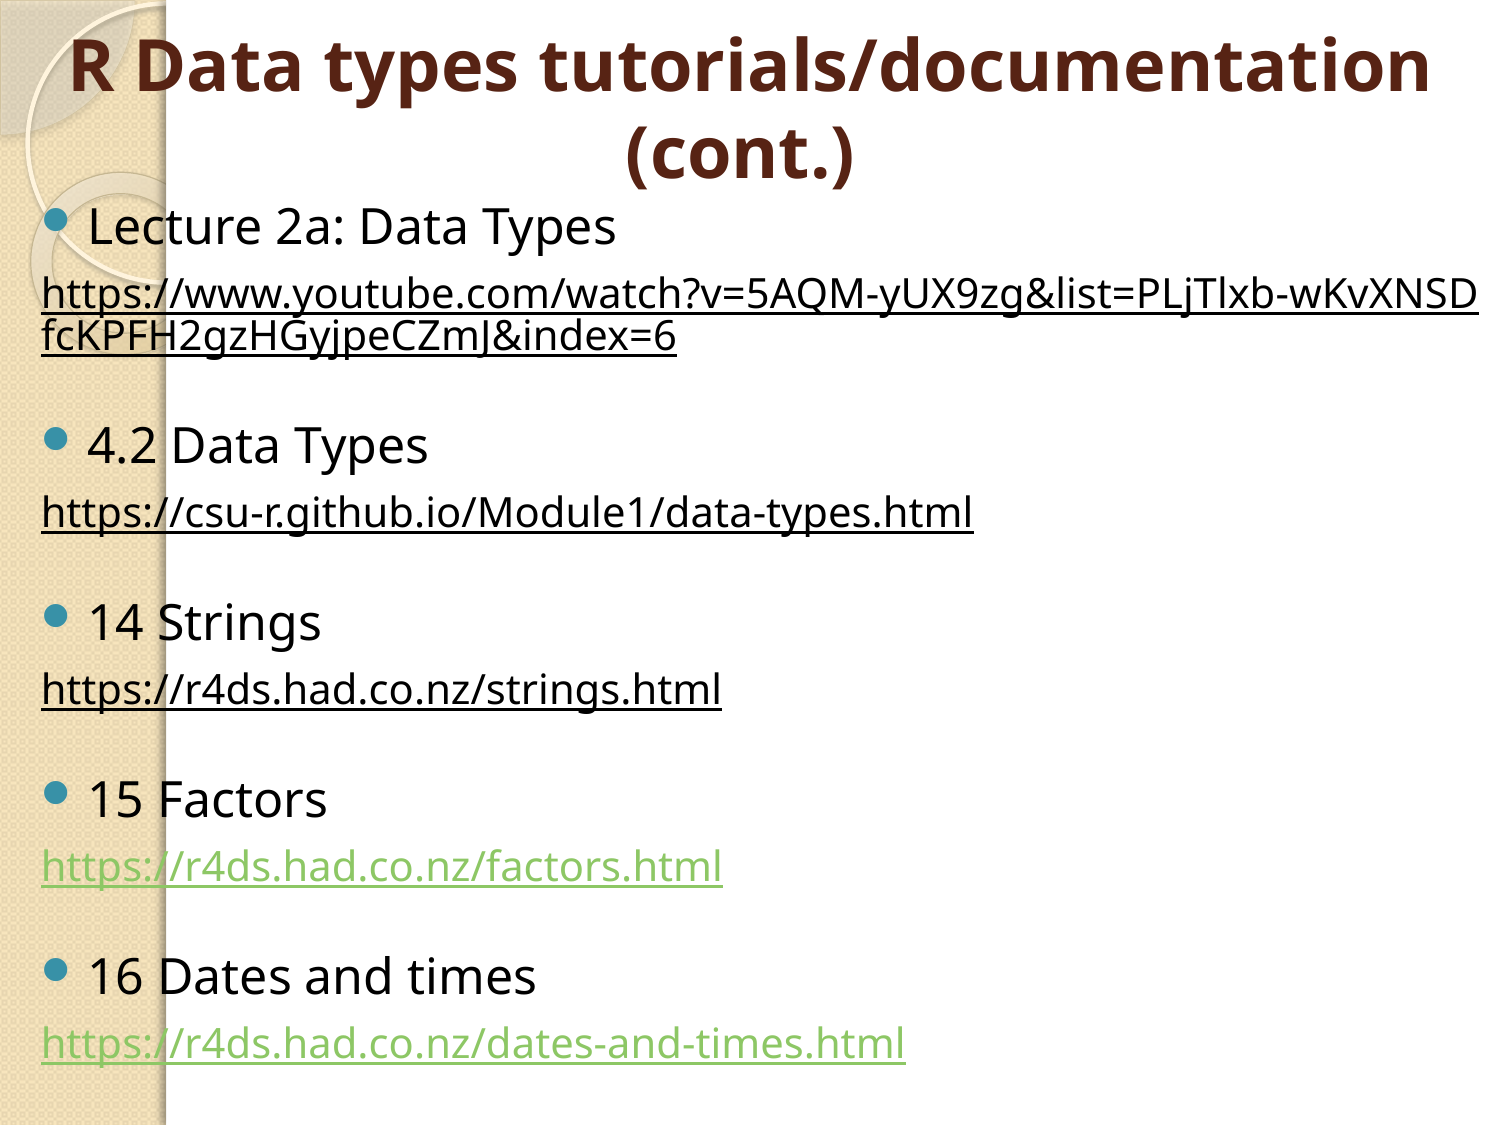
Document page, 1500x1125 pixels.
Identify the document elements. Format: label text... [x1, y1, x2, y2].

text_box Lecture 2a: Data Types https://www.youtube.com/watch?v=5AQM-yUX9zg&list=PLjTlxb-wKvXNSDfcKPFH2gzHGyjpeCZmJ&index=6 4.2 Data Types https://csu-r.github.io/Module1/data-types.html 14 Strings https://r4ds.had.co.nz/strings.html 15 Factors https://r4ds.had.co.nz/factors.html 16 Dates and times https://r4ds.had.co.nz/dates-and-times.html [12, 187, 1500, 1100]
title R Data types tutorials/documentation (cont.) [0, 12, 1500, 200]
